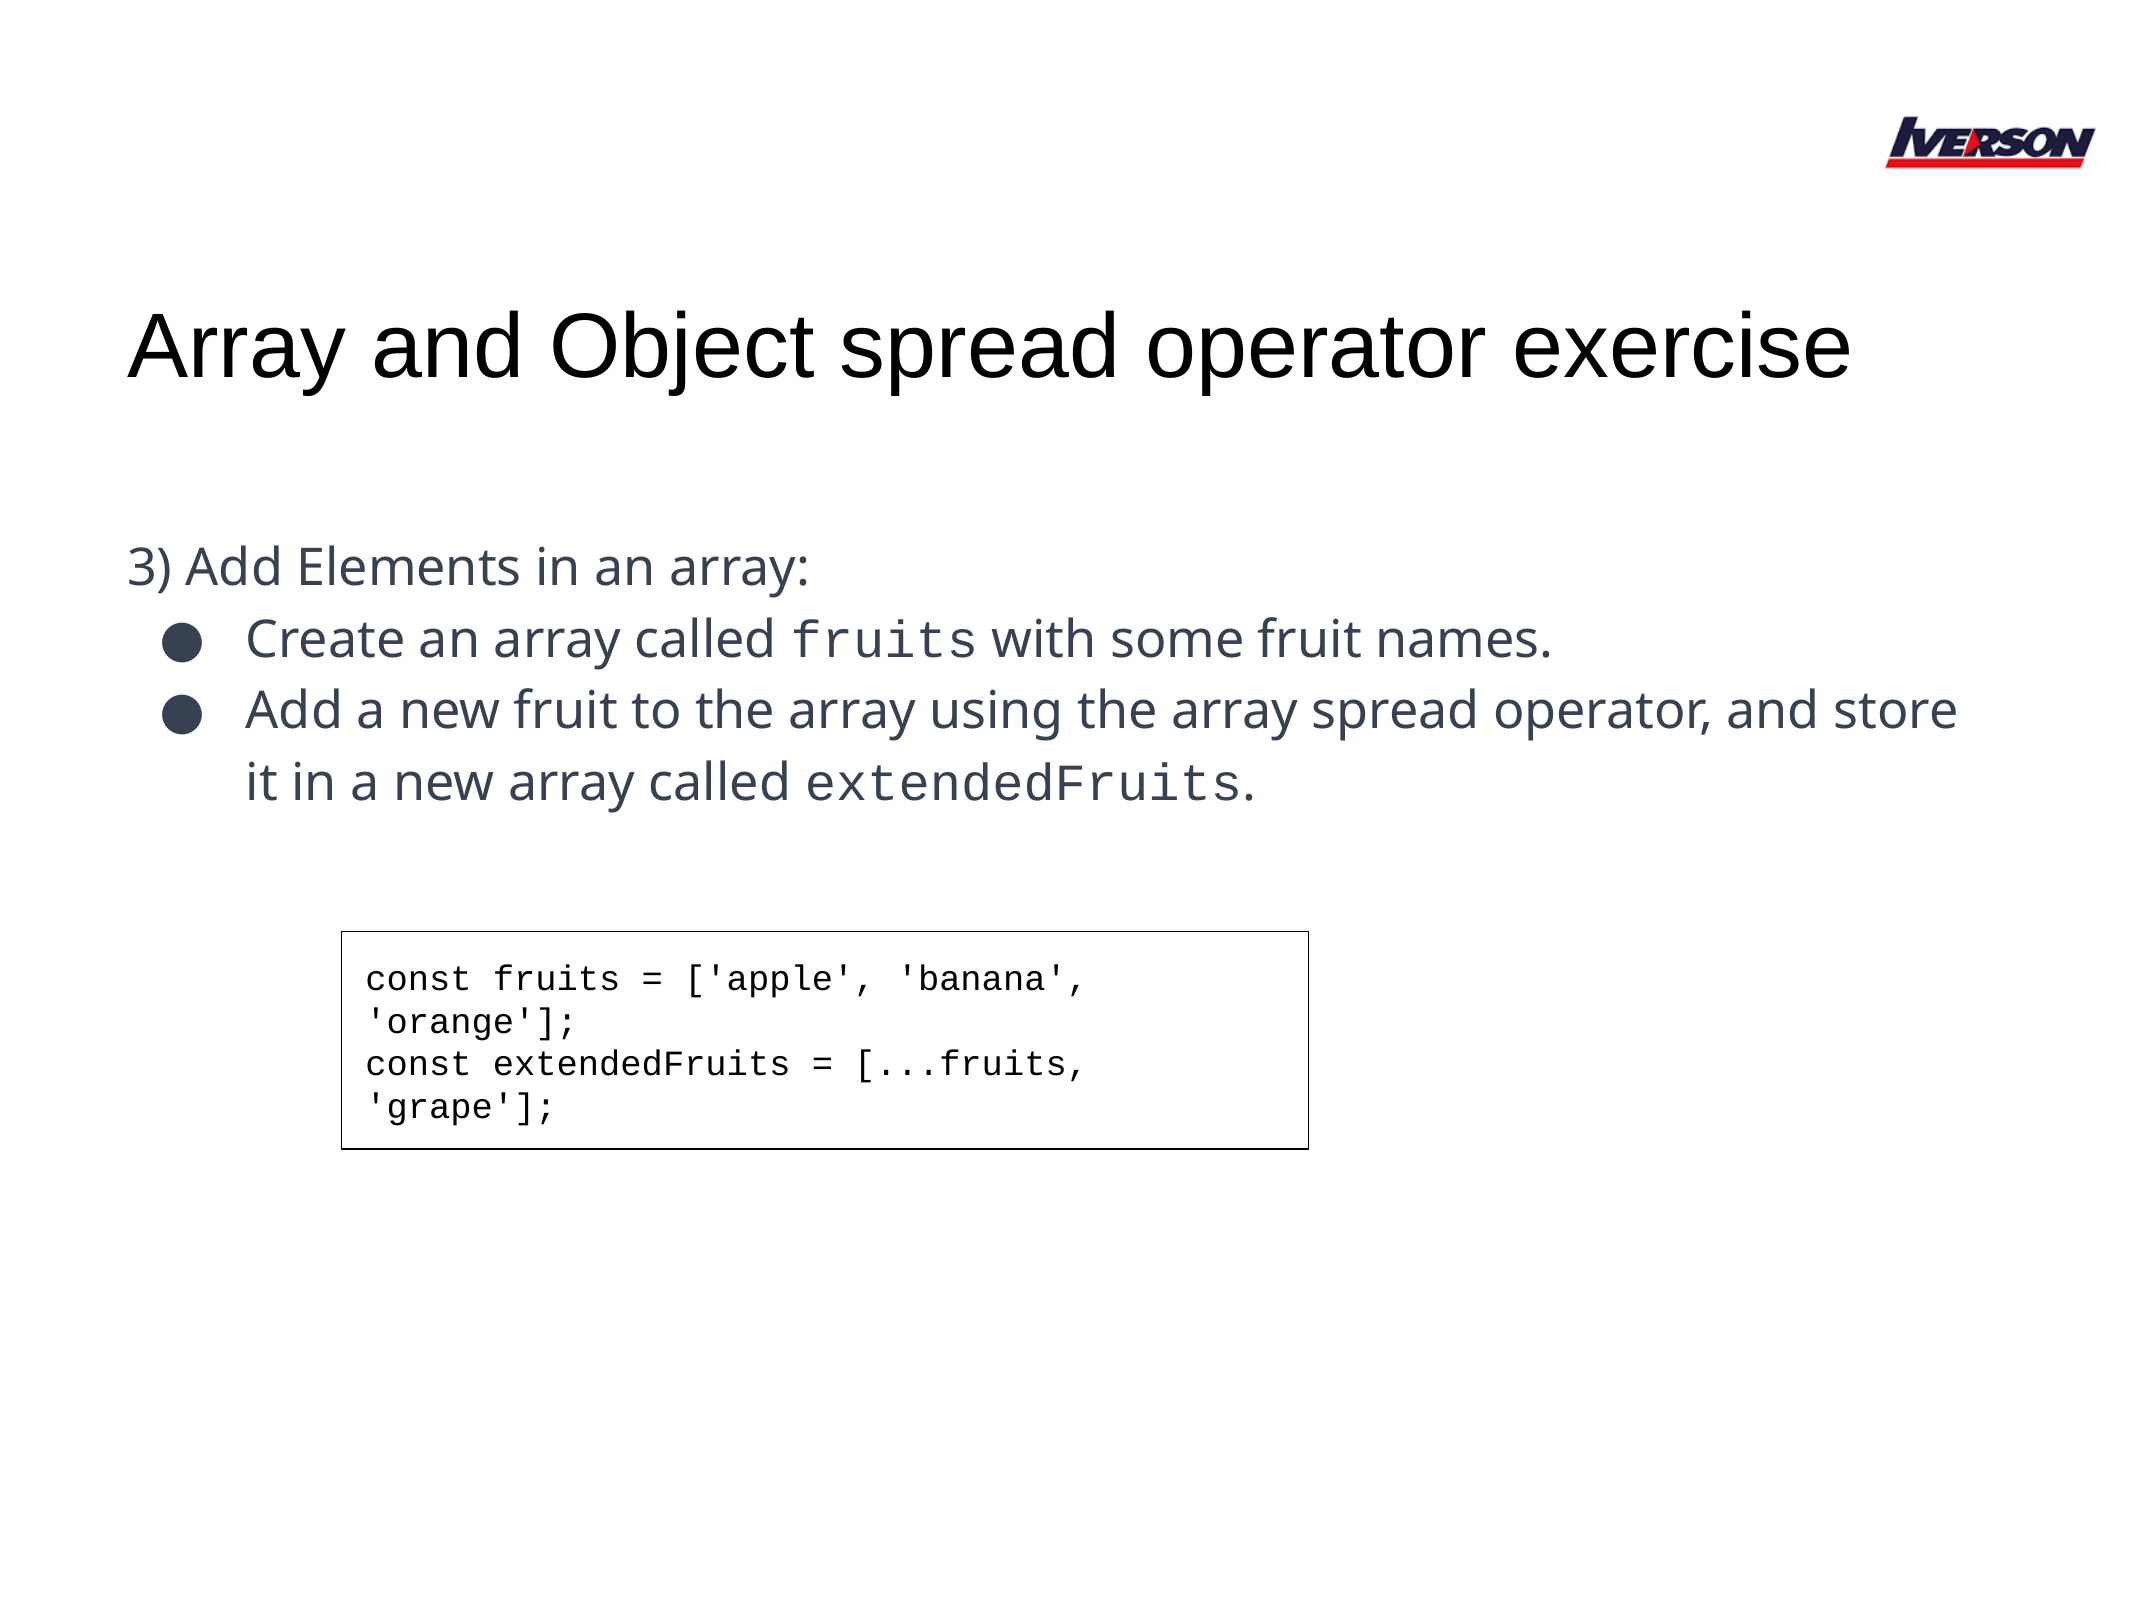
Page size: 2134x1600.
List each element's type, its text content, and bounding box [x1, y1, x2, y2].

text_box const fruits = ['apple', 'banana', 'orange']; const extendedFruits = [...fruits, 'grape']; [341, 931, 1309, 1149]
list 3) Add Elements in an array: Create an array called fruits with some fruit names. Add a new fruit to the array using the array spread operator, and store it in a new array called extendedFruits. [103, 500, 2009, 1600]
title Array and Object spread operator exercise [103, 262, 2134, 601]
picture [1846, 0, 2134, 287]
